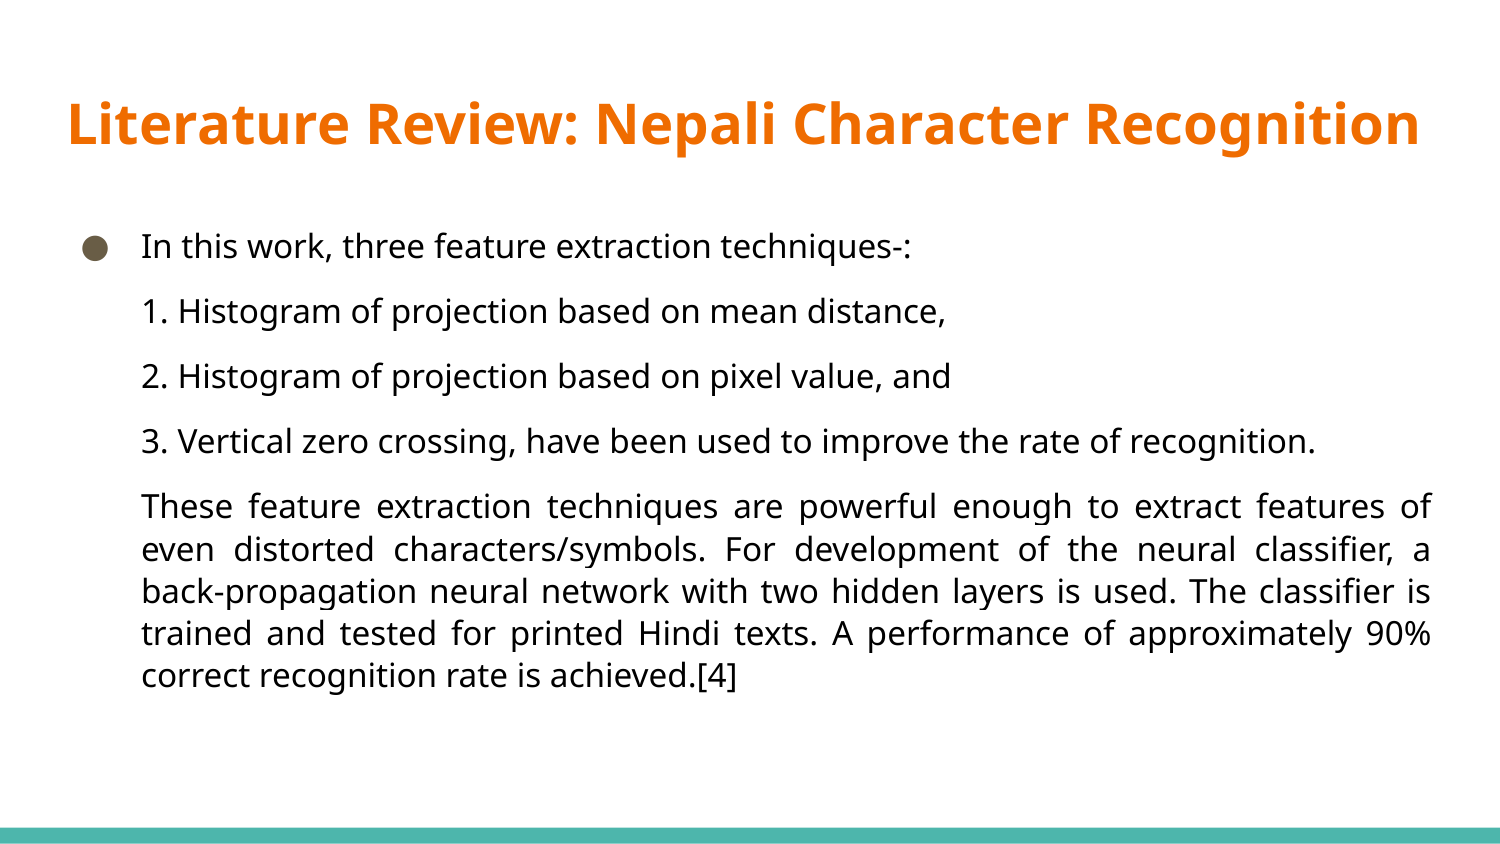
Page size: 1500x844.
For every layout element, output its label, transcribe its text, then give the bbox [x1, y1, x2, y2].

title Literature Review: Nepali Character Recognition [51, 72, 1449, 189]
list In this work, three feature extraction techniques-: 1. Histogram of projection based on mean distance, 2. Histogram of projection based on pixel value, and 3. Vertical zero crossing, have been used to improve the rate of recognition. These feature extraction techniques are powerful enough to extract features of even distorted characters/symbols. For development of the neural classifier, a back-propagation neural network with two hidden layers is used. The classifier is trained and tested for printed Hindi texts. A performance of approximately 90% correct recognition rate is achieved.[4] [51, 207, 1449, 814]
